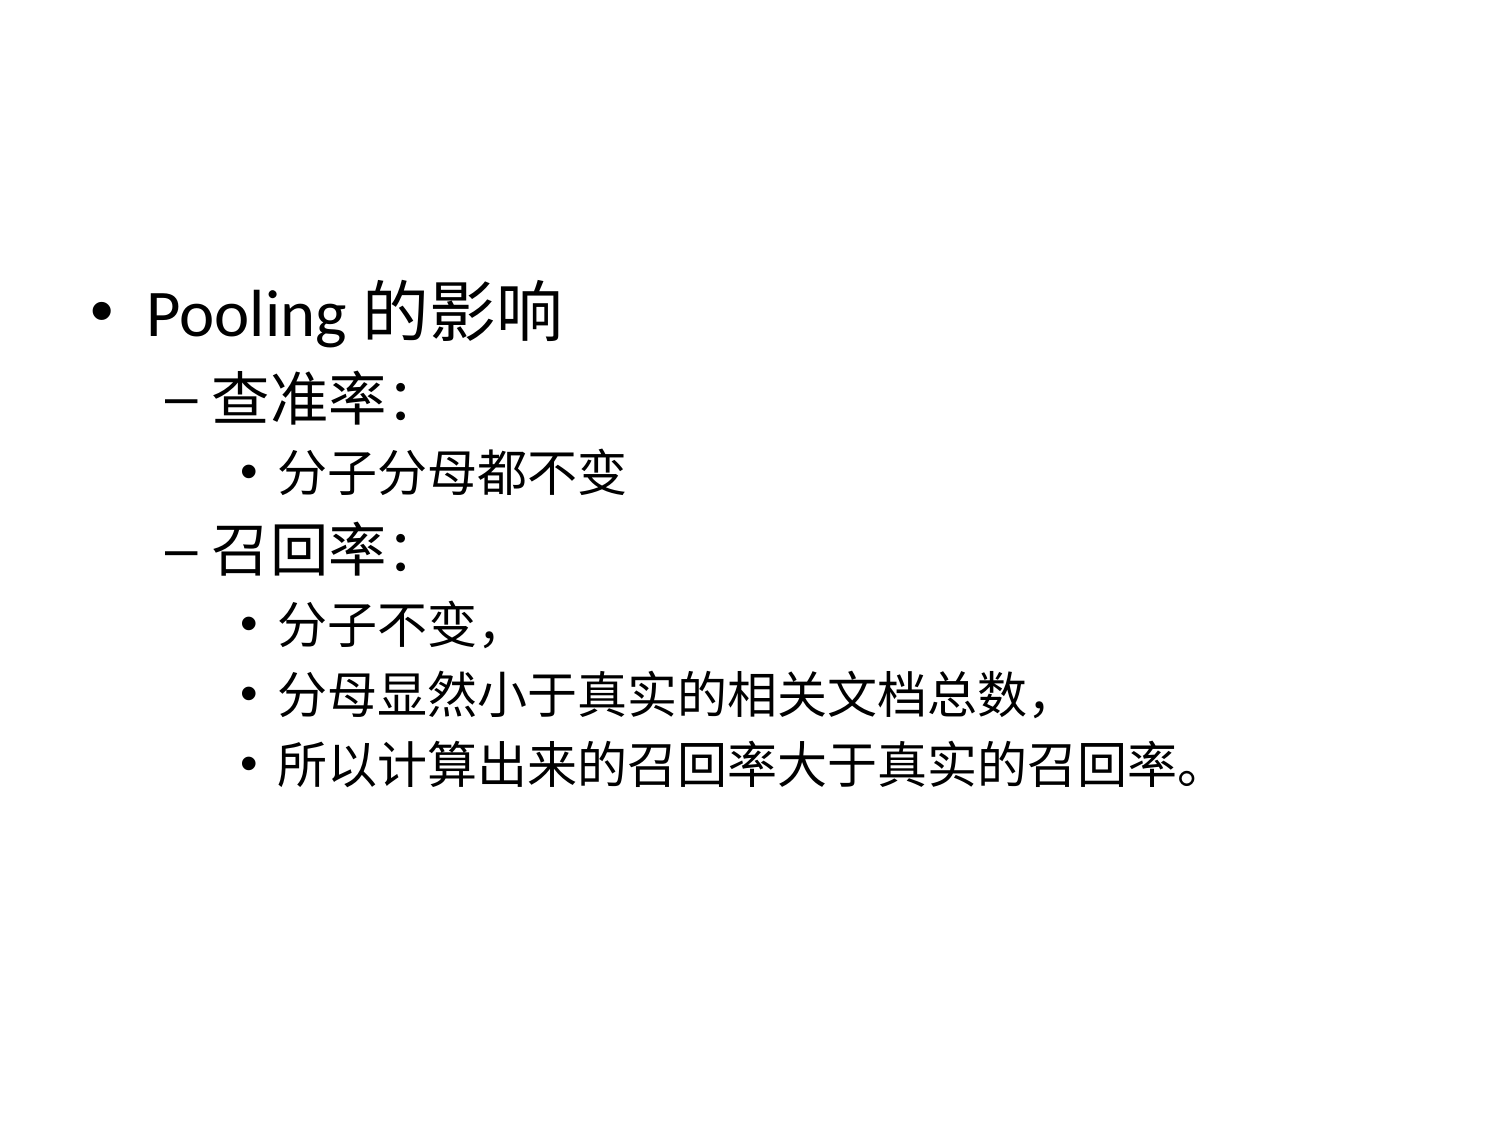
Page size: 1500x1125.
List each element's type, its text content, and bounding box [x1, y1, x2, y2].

list Pooling的影响 查准率： 分子分母都不变 召回率： 分子不变， 分母显然小于真实的相关文档总数， 所以计算出来的召回率大于真实的召回率。 [75, 262, 1425, 1005]
